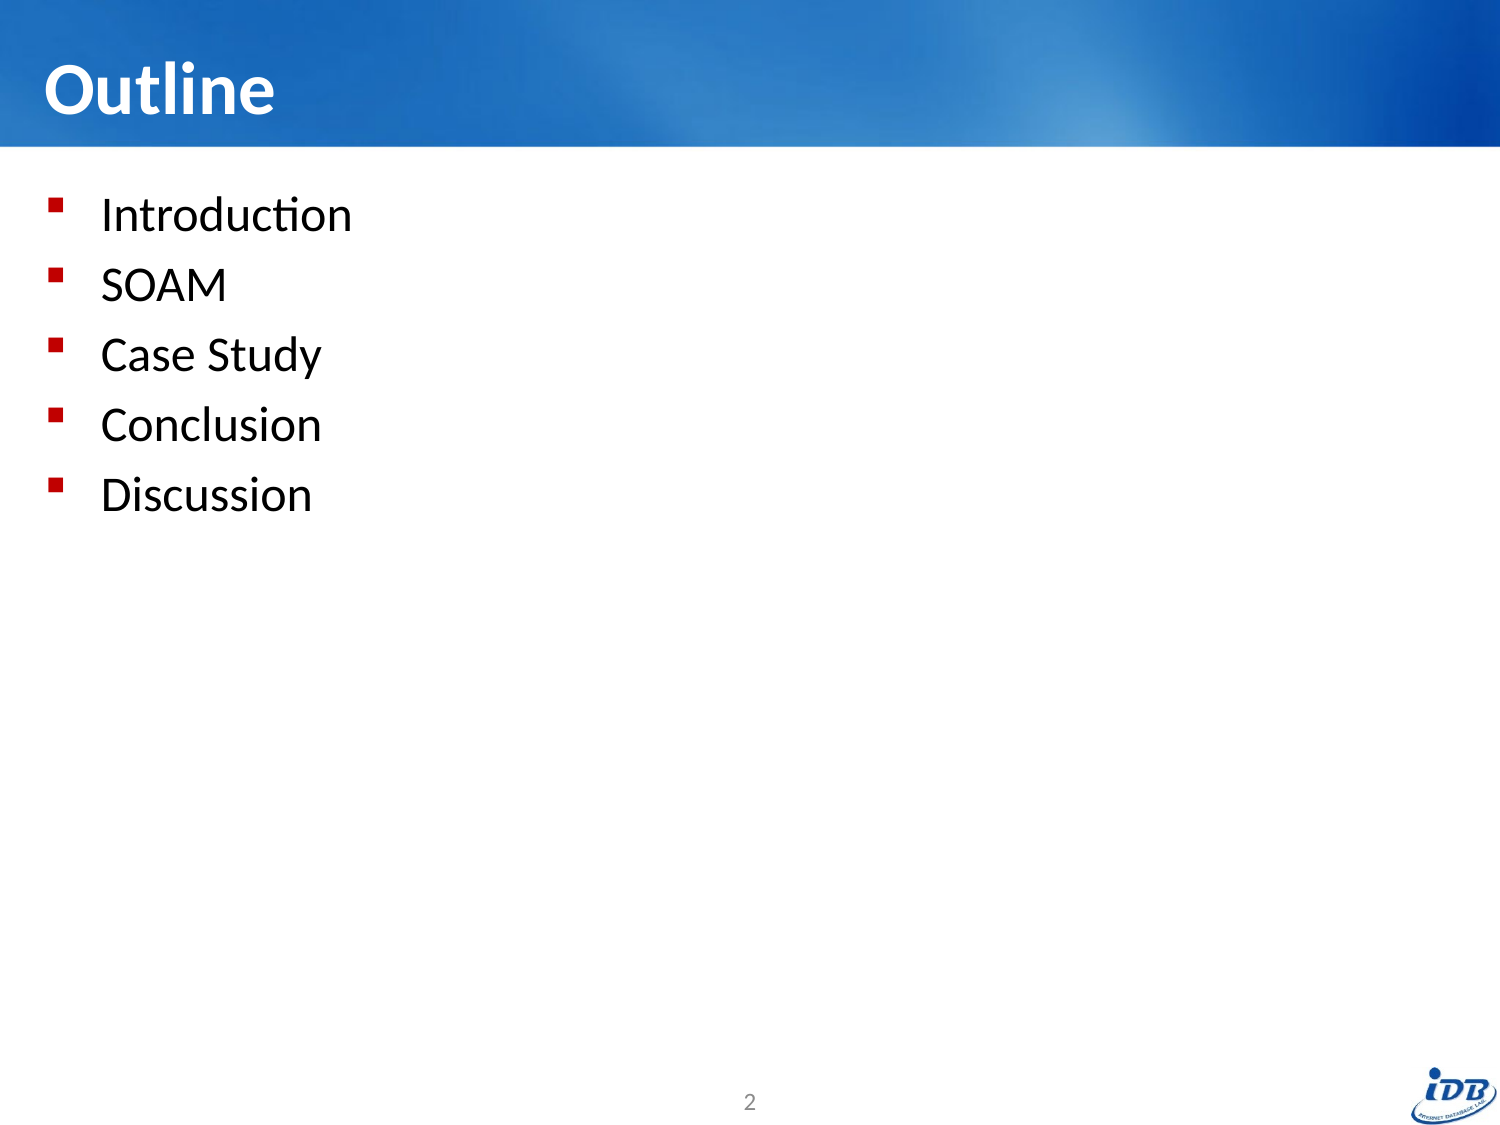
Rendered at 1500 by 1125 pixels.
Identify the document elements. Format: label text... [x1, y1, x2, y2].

list Introduction SOAM Case Study Conclusion Discussion [29, 174, 1471, 1071]
slide_number 2 [684, 1082, 816, 1118]
title Outline [29, 19, 1471, 149]
picture [0, 0, 1500, 1125]
